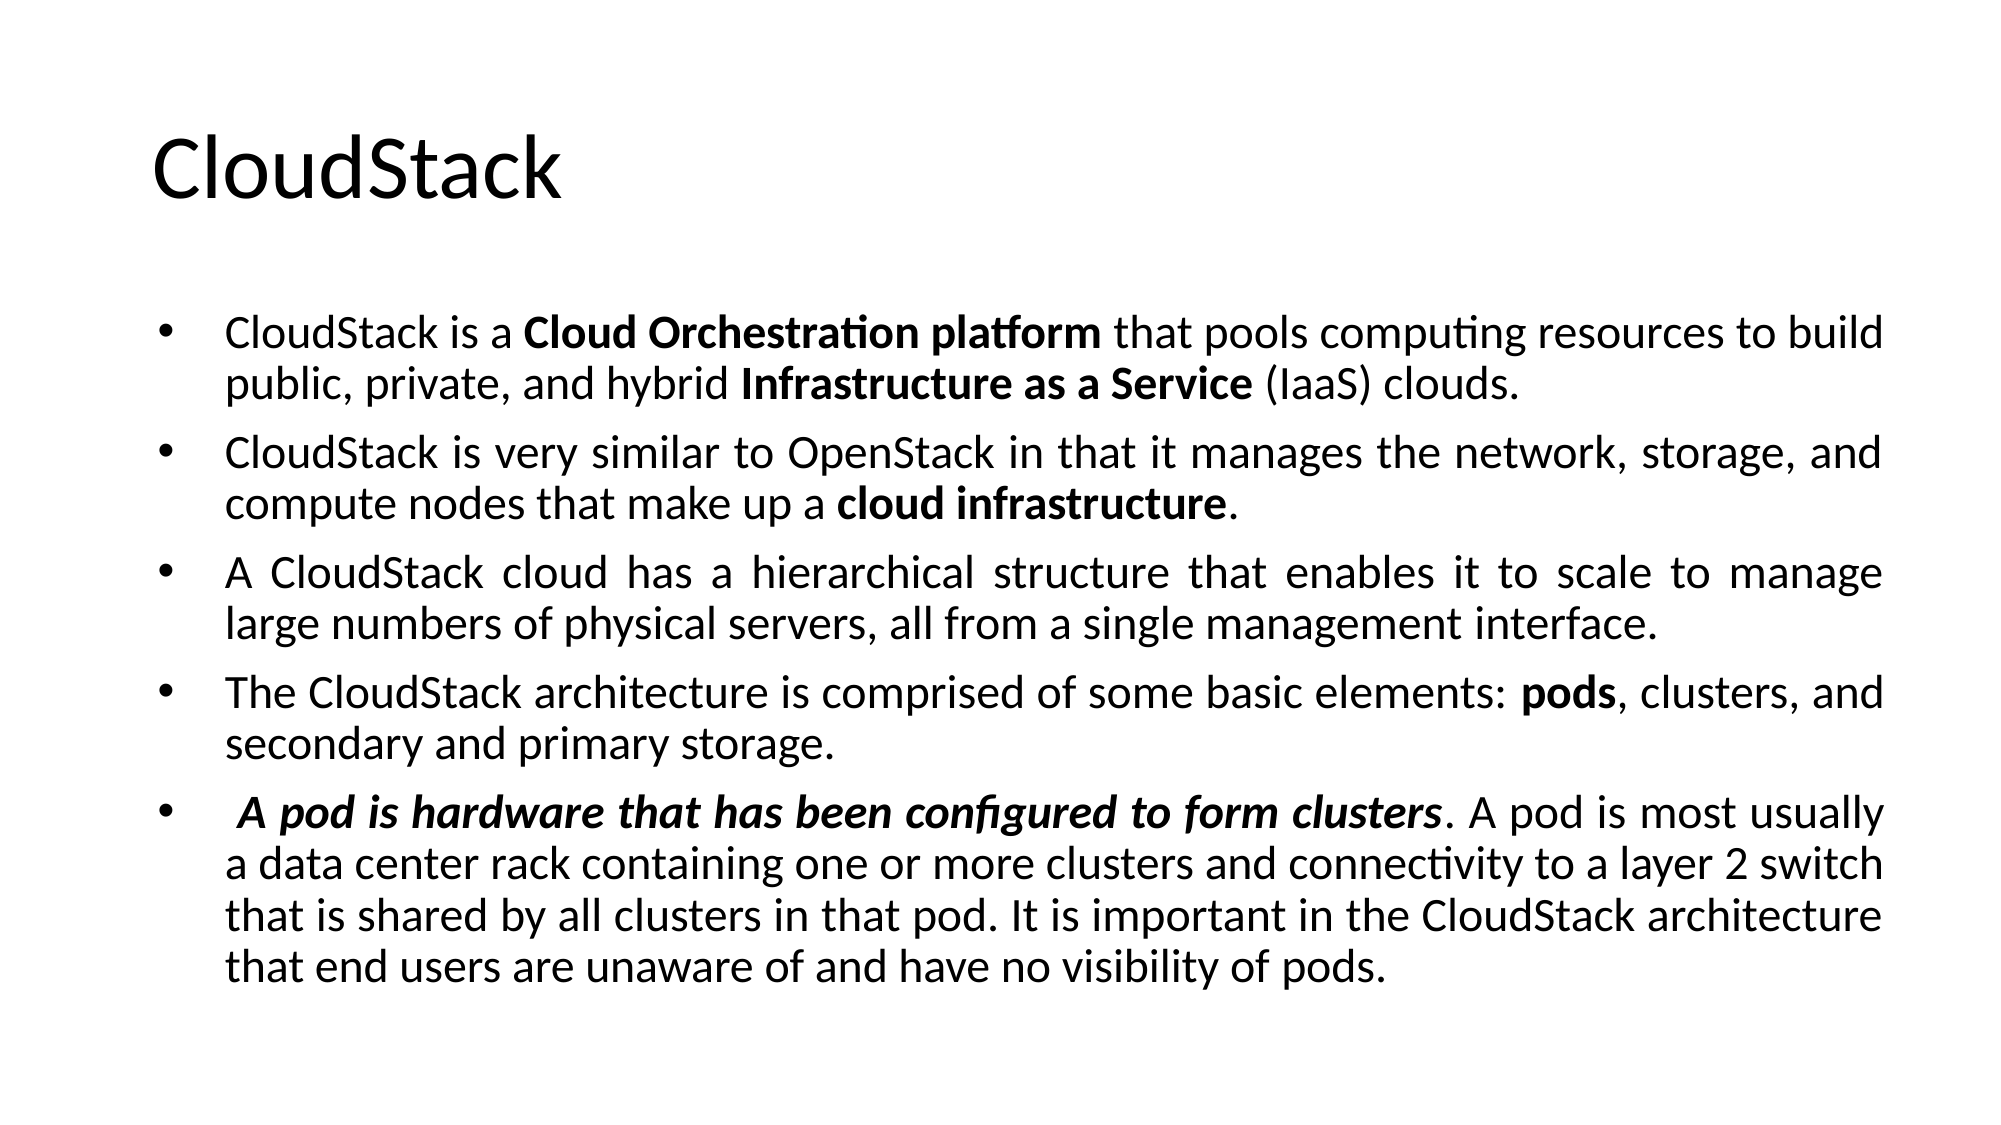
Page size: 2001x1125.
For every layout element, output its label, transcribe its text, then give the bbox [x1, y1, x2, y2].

title CloudStack [137, 59, 1863, 278]
list CloudStack is a Cloud Orchestration platform that pools computing resources to build public, private, and hybrid Infrastructure as a Service (IaaS) clouds. CloudStack is very similar to OpenStack in that it manages the network, storage, and compute nodes that make up a cloud infrastructure. A CloudStack cloud has a hierarchical structure that enables it to scale to manage large numbers of physical servers, all from a single management interface. The CloudStack architecture is comprised of some basic elements: pods, clusters, and secondary and primary storage. A pod is hardware that has been configured to form clusters. A pod is most usually a data center rack containing one or more clusters and connectivity to a layer 2 switch that is shared by all clusters in that pod. It is important in the CloudStack architecture that end users are unaware of and have no visibility of pods. [137, 299, 1900, 1014]
